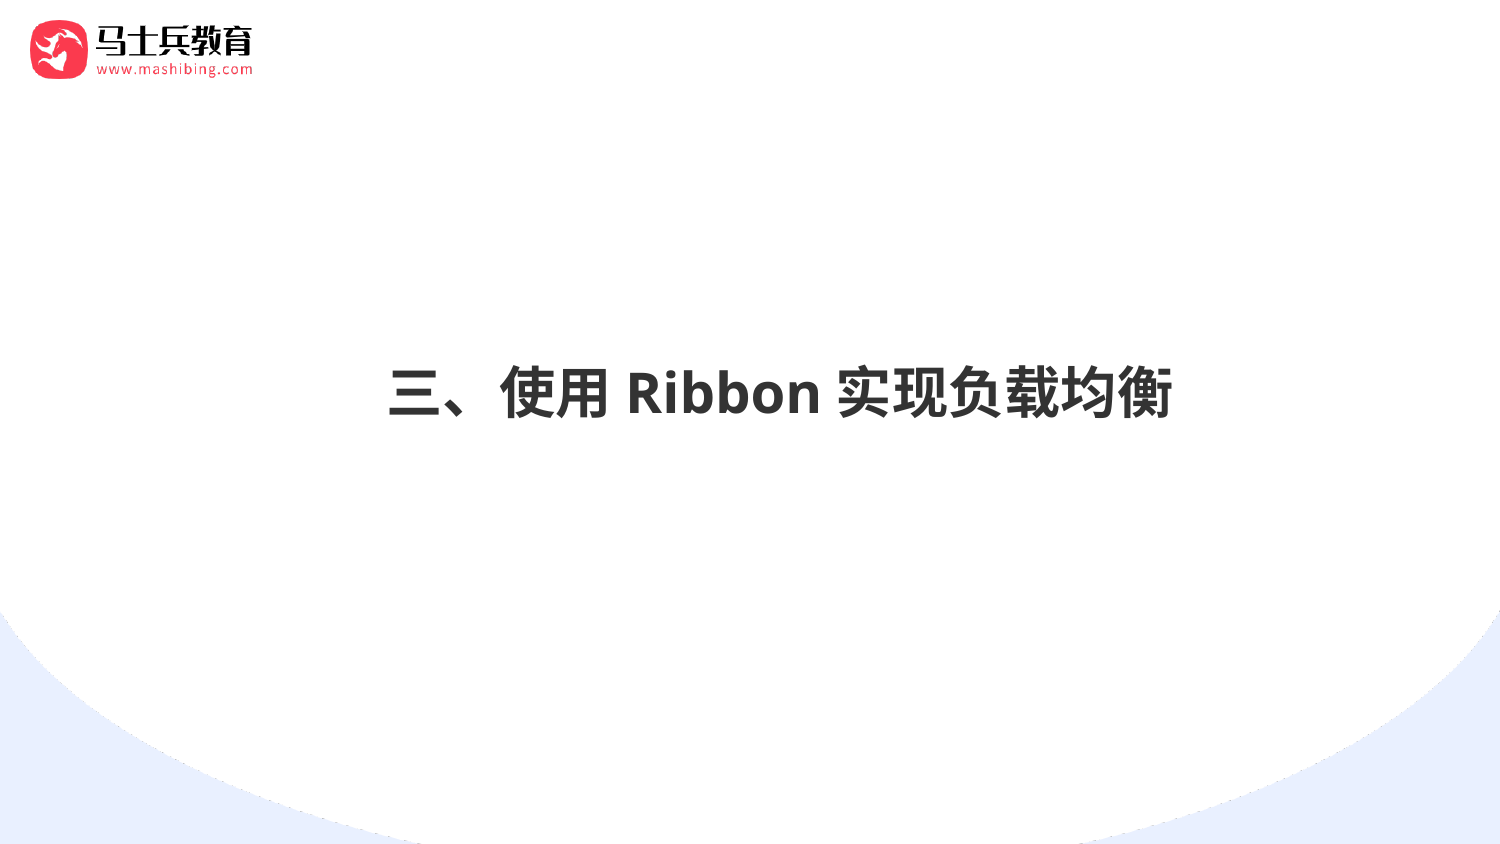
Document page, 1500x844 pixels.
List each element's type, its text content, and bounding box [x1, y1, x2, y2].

text_box 三、使用Ribbon实现负载均衡 [371, 283, 1256, 500]
picture [0, 610, 1500, 844]
picture [30, 20, 252, 79]
